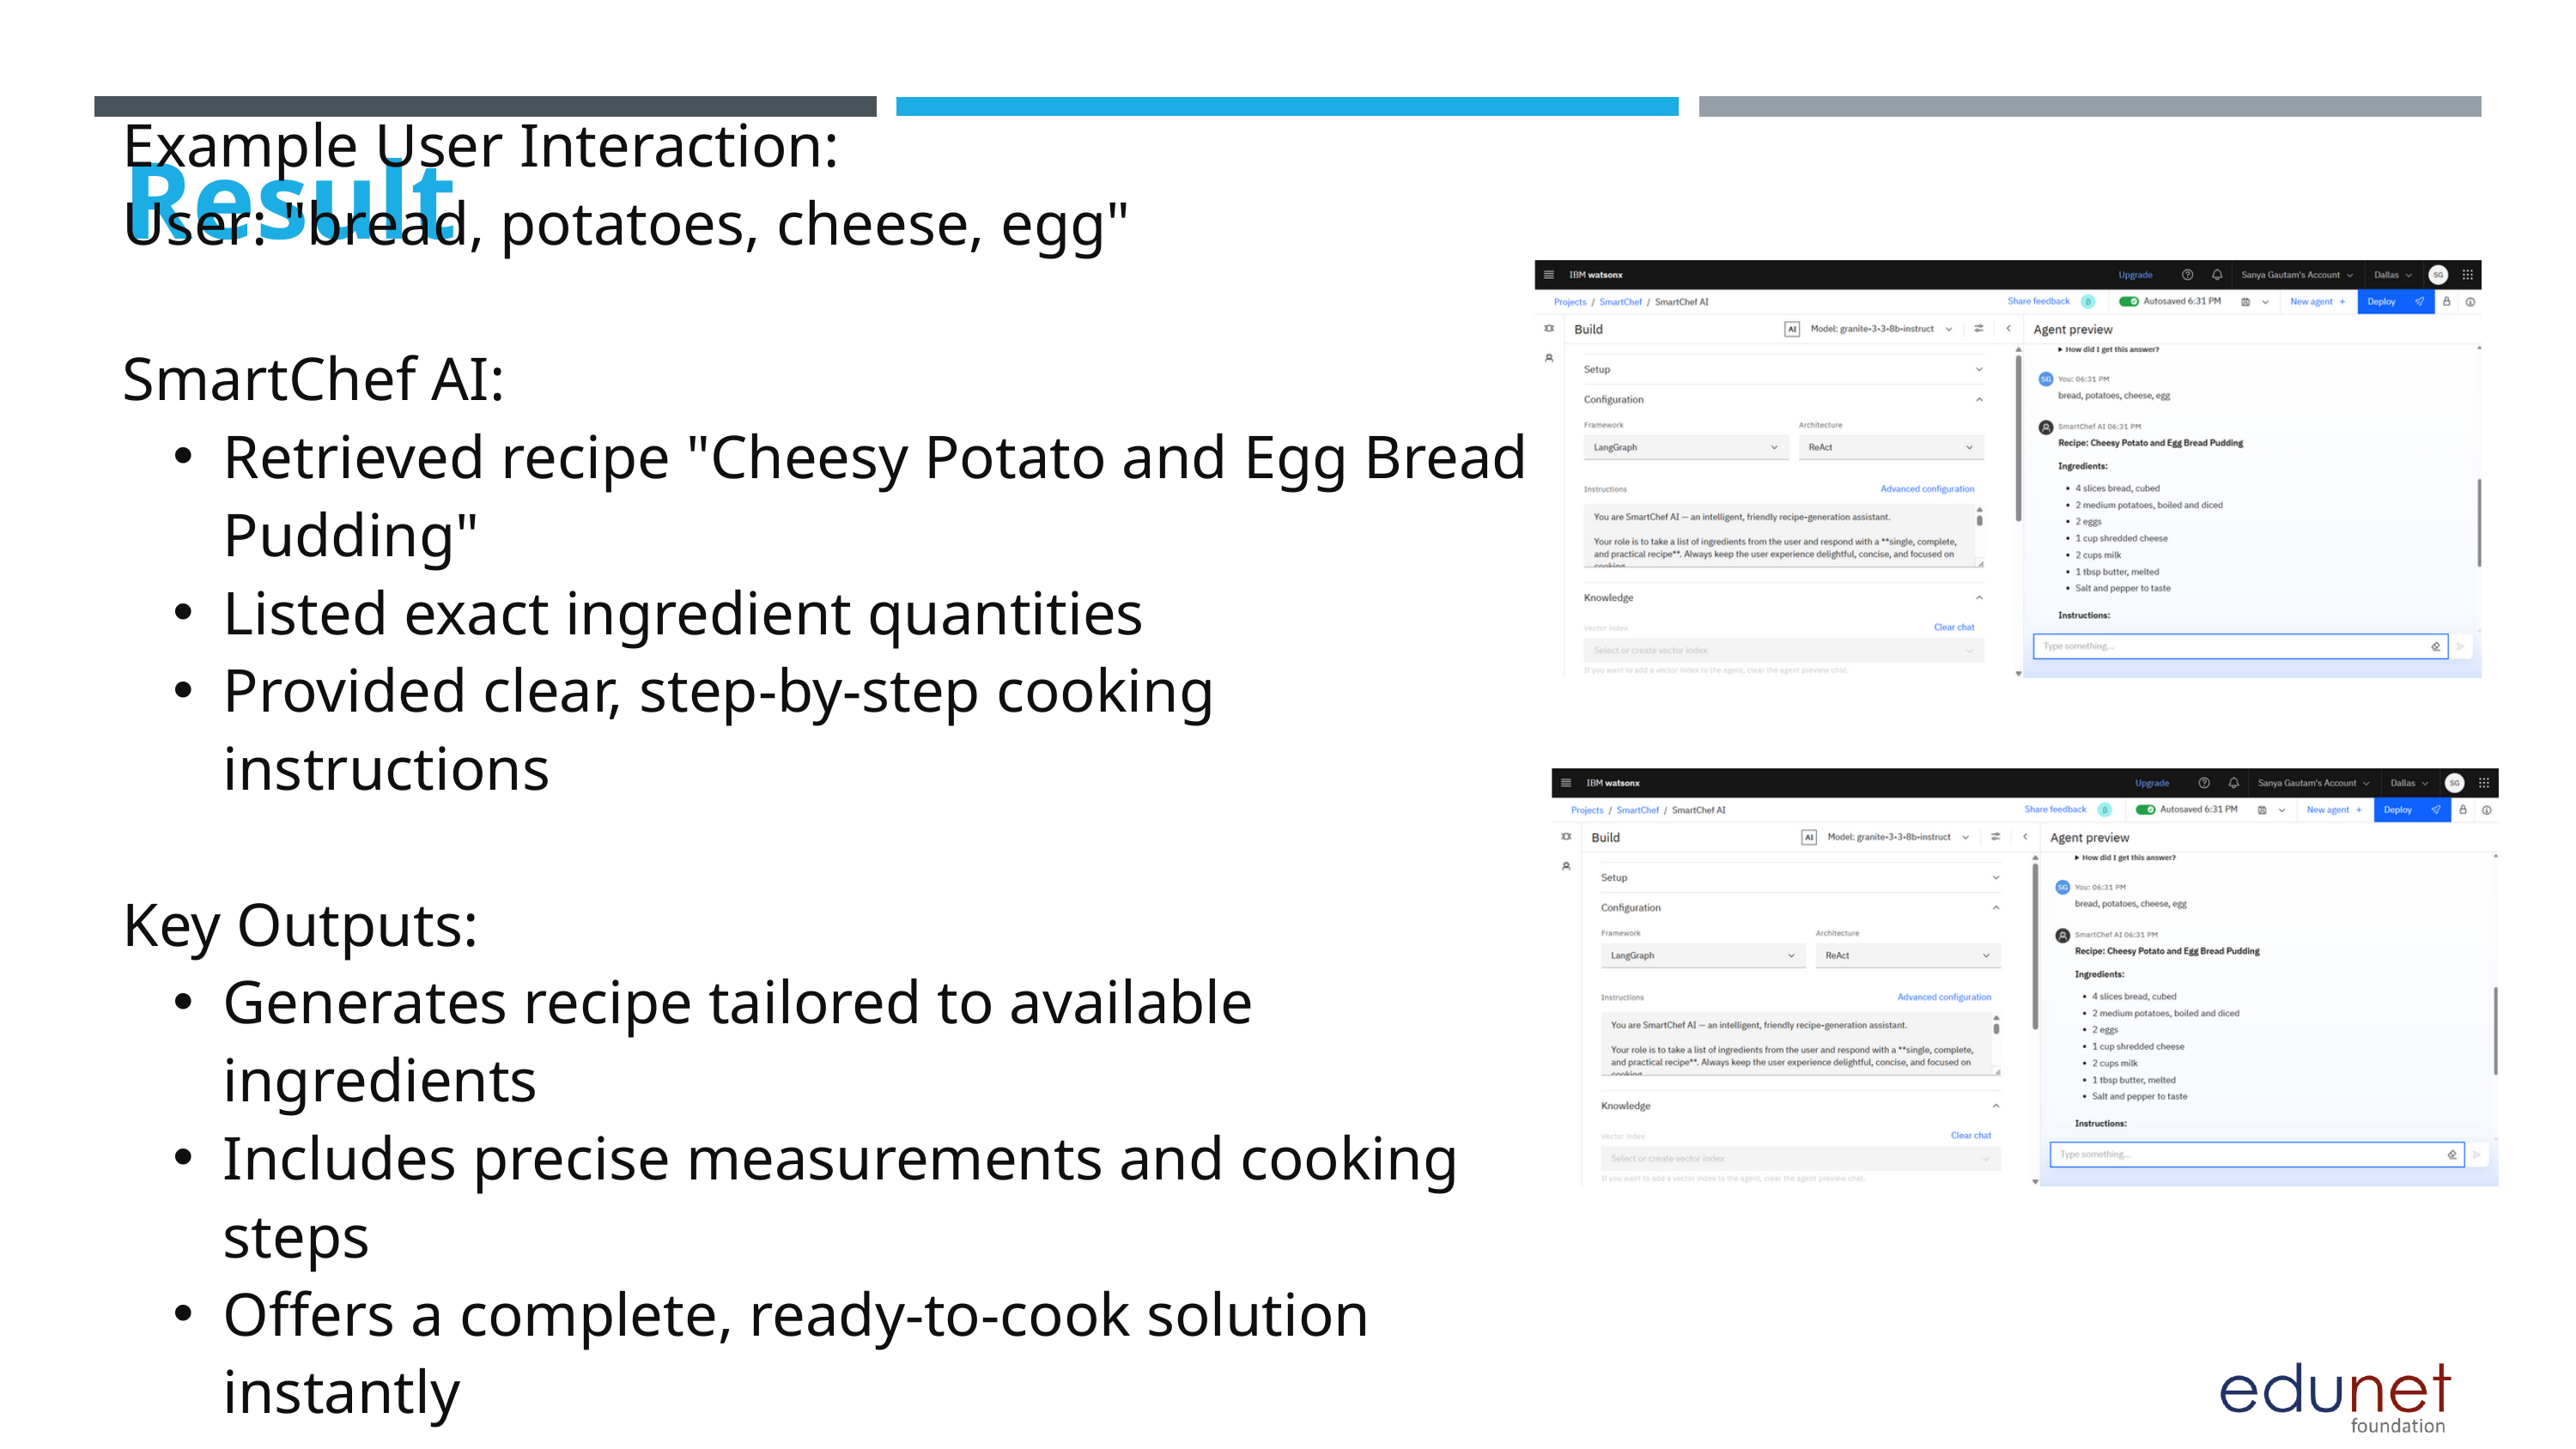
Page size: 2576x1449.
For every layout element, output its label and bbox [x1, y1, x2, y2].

text_box [896, 96, 1680, 117]
text_box [1698, 95, 2482, 118]
text_box [122, 148, 2454, 261]
text_box [2215, 1359, 2454, 1438]
text_box [94, 96, 878, 118]
text_box [1558, 260, 2482, 678]
text_box [1558, 768, 2499, 1186]
text_box [122, 258, 1552, 1279]
